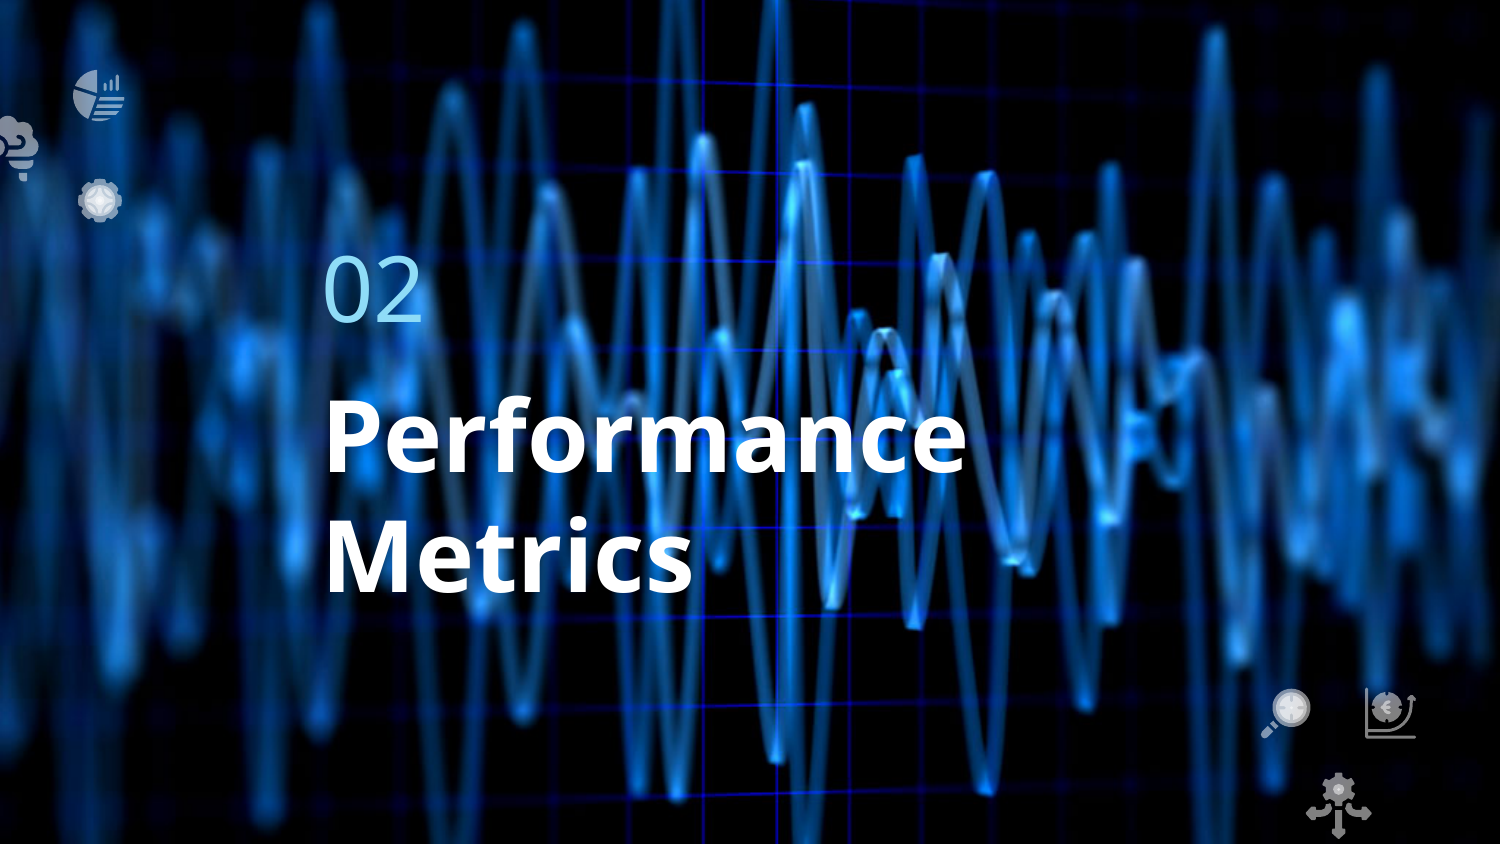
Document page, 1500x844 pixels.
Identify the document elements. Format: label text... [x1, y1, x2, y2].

title Performance Metrics [306, 357, 1194, 625]
picture [0, 0, 1500, 844]
title 02 [306, 218, 549, 357]
